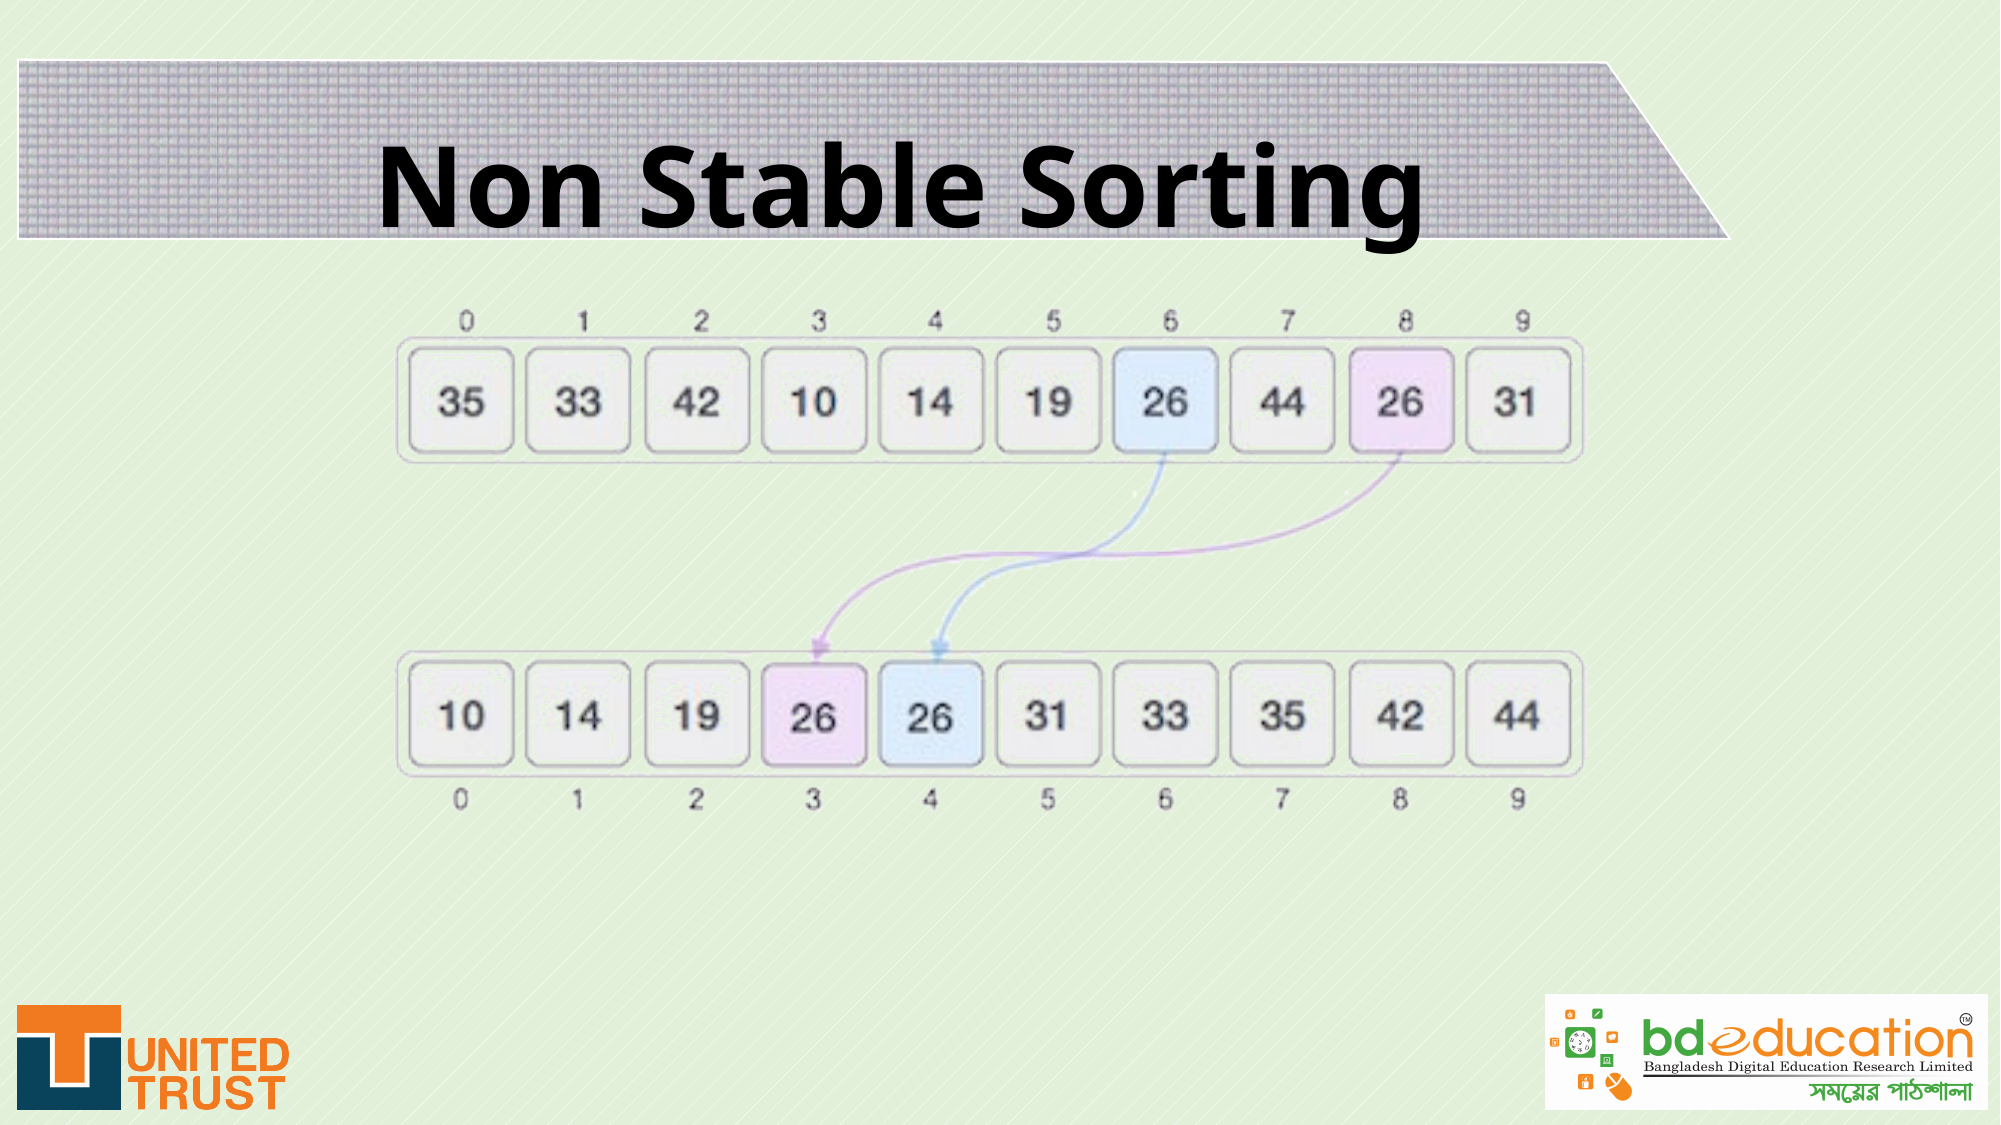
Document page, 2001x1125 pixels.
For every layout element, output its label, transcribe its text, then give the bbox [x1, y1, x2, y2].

picture [1545, 994, 1988, 1110]
picture [17, 1005, 289, 1110]
text_box [16, 58, 1733, 241]
picture [394, 253, 1589, 863]
text_box Non Stable Sorting [358, 107, 1445, 258]
